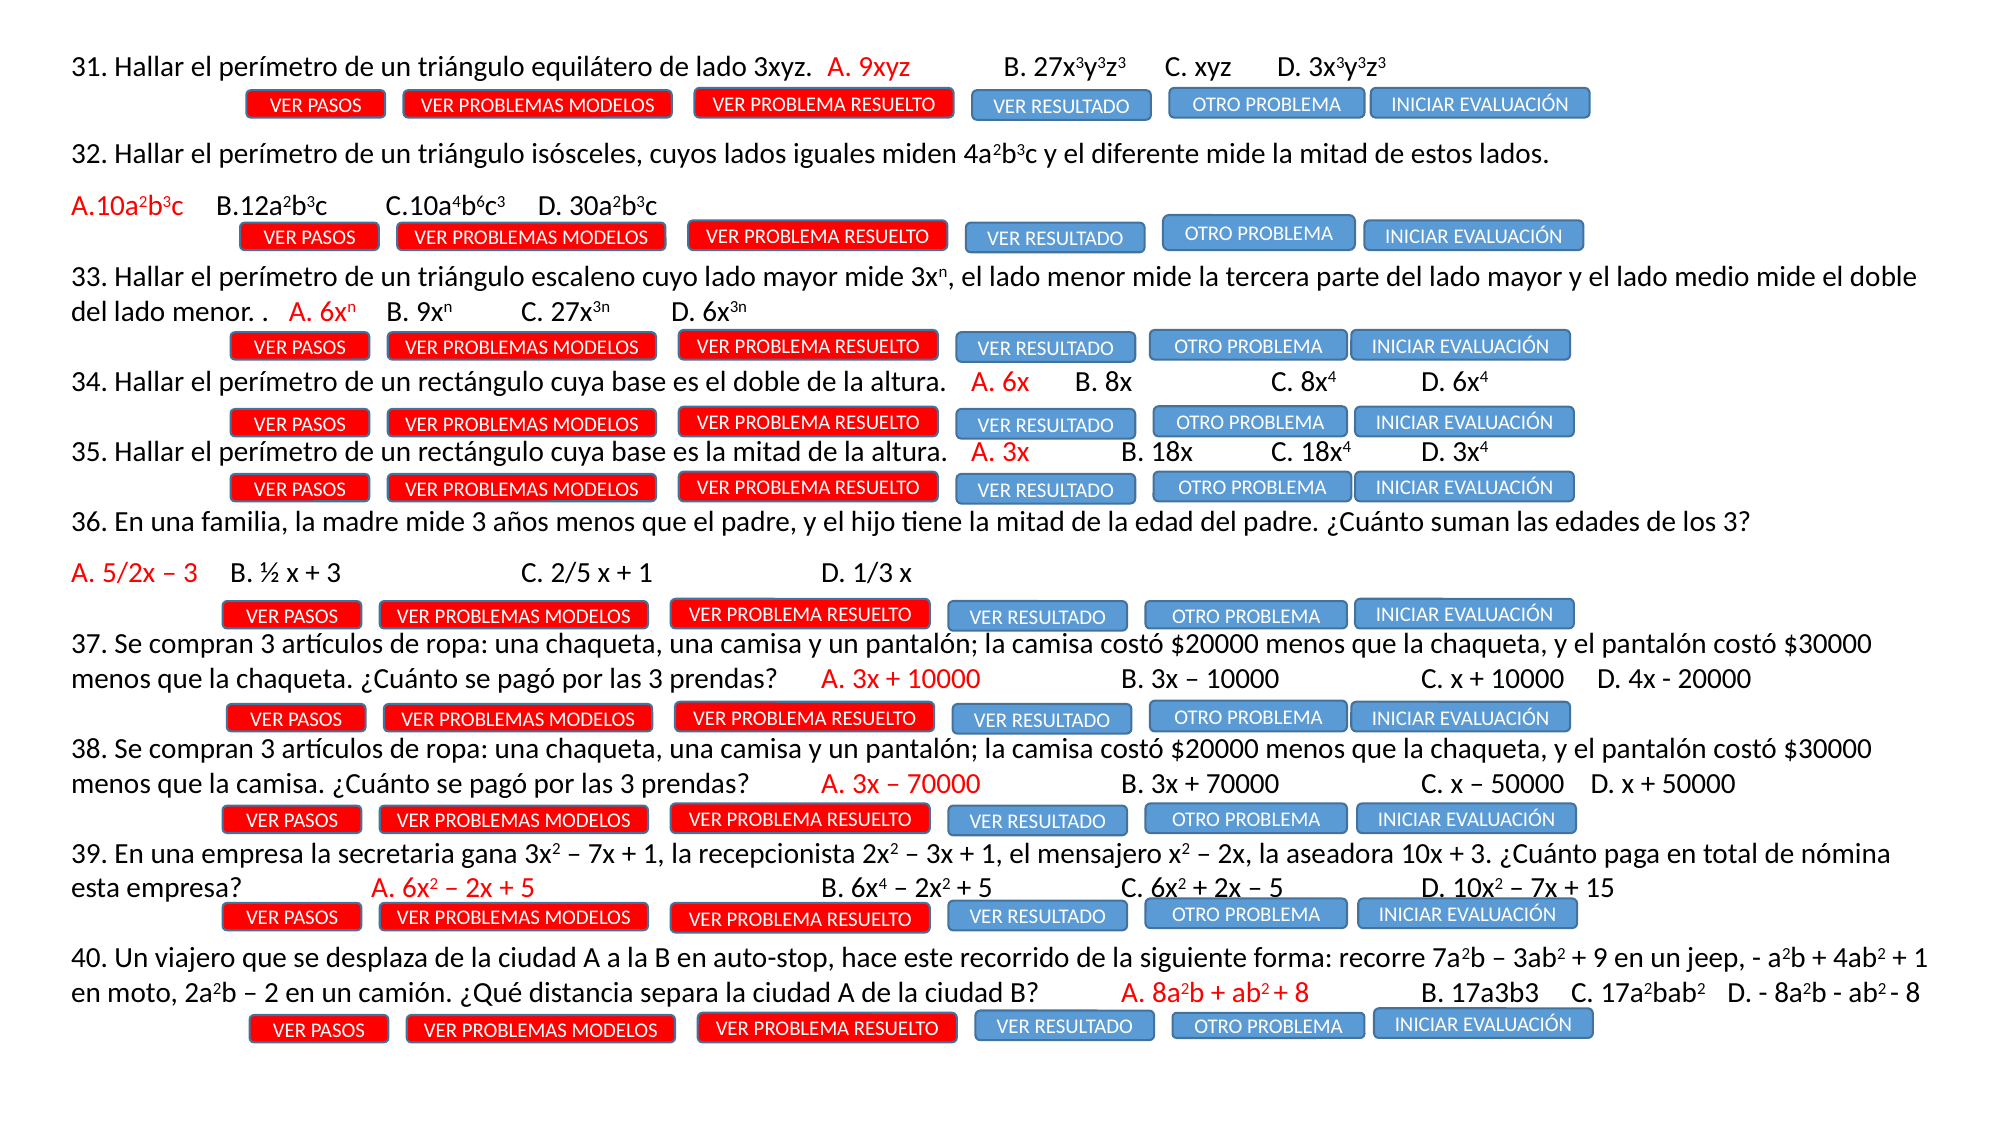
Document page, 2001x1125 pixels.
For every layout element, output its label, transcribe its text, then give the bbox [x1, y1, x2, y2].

text_box VER PROBLEMAS MODELOS [378, 901, 650, 932]
text_box VER PROBLEMA RESUELTO [677, 328, 939, 361]
text_box VER PROBLEMA RESUELTO [696, 1011, 958, 1044]
list 31. Hallar el perímetro de un triángulo equilátero de lado 3xyz. A. 9xyz B. 27x3y3z3 C. xyz D. 3x3y3z3 32. Hallar el perímetro de un triángulo isósceles, cuyos lados iguales miden 4a2b3c y el diferente mide la mitad de estos lados. A.10a2b3c B.12a2b3c C.10a4b6c3 D. 30a2b3c 33. Hallar el perímetro de un triángulo escaleno cuyo lado mayor mide 3xn, el lado menor mide la tercera parte del lado mayor y el lado medio mide el doble del lado menor. . A. 6xn B. 9xn C. 27x3n D. 6x3n 34. Hallar el perímetro de un rectángulo cuya base es el doble de la altura. A. 6x B. 8x C. 8x4 D. 6x4 35. Hallar el perímetro de un rectángulo cuya base es la mitad de la altura. A. 3x B. 18x C. 18x4 D. 3x4 36. En una familia, la madre mide 3 años menos que el padre, y el hijo tiene la mitad de la edad del padre. ¿Cuánto suman las edades de los 3? A. 5/2x – 3 B. ½ x + 3 C. 2/5 x + 1 D. 1/3 x 37. Se compran 3 artículos de ropa: una chaqueta, una camisa y un pantalón; la camisa costó $20000 menos que la chaqueta, y el pantalón costó $30000 menos que la chaqueta. ¿Cuánto se pagó por las 3 prendas? A. 3x + 10000 B. 3x – 10000 C. x + 10000 D. 4x - 20000 38. Se compran 3 artículos de ropa: una chaqueta, una camisa y un pantalón; la camisa costó $20000 menos que la chaqueta, y el pantalón costó $30000 menos que la camisa. ¿Cuánto se pagó por las 3 prendas? A. 3x – 70000 B. 3x + 70000 C. x – 50000 D. x + 50000 39. En una empresa la secretaria gana 3x2 – 7x + 1, la recepcionista 2x2 – 3x + 1, el mensajero x2 – 2x, la aseadora 10x + 3. ¿Cuánto paga en total de nómina esta empresa? A. 6x2 – 2x + 5 B. 6x4 – 2x2 + 5 C. 6x2 + 2x – 5 D. 10x2 – 7x + 15 40. Un viajero que se desplaza de la ciudad A a la B en auto-stop, hace este recorrido de la siguiente forma: recorre 7a2b – 3ab2 + 9 en un jeep, - a2b + 4ab2 + 1 en moto, 2a2b – 2 en un camión. ¿Qué distancia separa la ciudad A de la ciudad B? A. 8a2b + ab2 + 8 B. 17a3b3 C. 17a2bab2 D. - 8a2b - ab2 - 8 [55, 40, 1962, 1101]
text_box VER RESULTADO [951, 702, 1133, 735]
text_box VER RESULTADO [971, 89, 1152, 121]
text_box VER PASOS [221, 901, 363, 932]
text_box VER PROBLEMAS MODELOS [402, 89, 673, 119]
text_box VER PROBLEMA RESUELTO [687, 219, 949, 252]
text_box VER PASOS [245, 89, 387, 119]
text_box OTRO PROBLEMA [1152, 470, 1353, 503]
text_box VER PROBLEMAS MODELOS [378, 600, 650, 630]
text_box OTRO PROBLEMA [1144, 897, 1349, 930]
text_box VER PASOS [221, 600, 363, 630]
text_box VER PROBLEMA RESUELTO [677, 470, 939, 503]
text_box VER PROBLEMA RESUELTO [669, 802, 931, 835]
text_box VER PROBLEMAS MODELOS [382, 702, 654, 733]
text_box VER PASOS [221, 804, 363, 835]
text_box VER PROBLEMA RESUELTO [669, 597, 931, 630]
text_box VER PASOS [229, 472, 371, 503]
text_box INICIAR EVALUACIÓN [1356, 802, 1578, 835]
text_box OTRO PROBLEMA [1148, 699, 1349, 733]
text_box VER RESULTADO [955, 472, 1137, 505]
text_box INICIAR EVALUACIÓN [1357, 897, 1579, 930]
text_box OTRO PROBLEMA [1171, 1011, 1366, 1040]
text_box VER PROBLEMA RESUELTO [669, 901, 931, 934]
text_box VER PROBLEMA RESUELTO [693, 86, 955, 119]
text_box OTRO PROBLEMA [1148, 328, 1349, 361]
text_box VER PASOS [229, 407, 371, 438]
text_box INICIAR EVALUACIÓN [1363, 219, 1585, 252]
text_box OTRO PROBLEMA [1161, 213, 1357, 252]
text_box VER RESULTADO [947, 804, 1129, 837]
text_box OTRO PROBLEMA [1144, 802, 1349, 835]
text_box INICIAR EVALUACIÓN [1350, 700, 1572, 733]
text_box VER PASOS [239, 221, 380, 252]
text_box INICIAR EVALUACIÓN [1353, 597, 1575, 630]
text_box VER PROBLEMAS MODELOS [386, 331, 658, 361]
text_box VER RESULTADO [964, 221, 1146, 254]
text_box INICIAR EVALUACIÓN [1353, 405, 1575, 438]
text_box INICIAR EVALUACIÓN [1350, 328, 1572, 361]
text_box VER PROBLEMAS MODELOS [378, 804, 650, 835]
text_box VER RESULTADO [974, 1009, 1156, 1042]
text_box OTRO PROBLEMA [1168, 86, 1366, 119]
text_box INICIAR EVALUACIÓN [1369, 86, 1591, 119]
text_box VER PROBLEMAS MODELOS [386, 472, 658, 503]
text_box VER RESULTADO [947, 599, 1129, 632]
text_box VER PROBLEMA RESUELTO [673, 700, 936, 733]
text_box VER RESULTADO [947, 899, 1129, 932]
text_box VER PROBLEMAS MODELOS [405, 1013, 677, 1044]
text_box VER PROBLEMAS MODELOS [386, 407, 658, 438]
text_box VER RESULTADO [955, 331, 1137, 363]
text_box VER PASOS [225, 702, 367, 733]
text_box VER PROBLEMAS MODELOS [396, 221, 667, 252]
text_box OTRO PROBLEMA [1144, 600, 1349, 630]
text_box INICIAR EVALUACIÓN [1353, 470, 1575, 503]
text_box VER PASOS [229, 331, 371, 361]
text_box VER PROBLEMA RESUELTO [677, 405, 939, 438]
text_box INICIAR EVALUACIÓN [1372, 1007, 1594, 1039]
text_box VER PASOS [248, 1013, 390, 1044]
text_box VER RESULTADO [955, 407, 1137, 440]
text_box OTRO PROBLEMA [1152, 405, 1349, 438]
